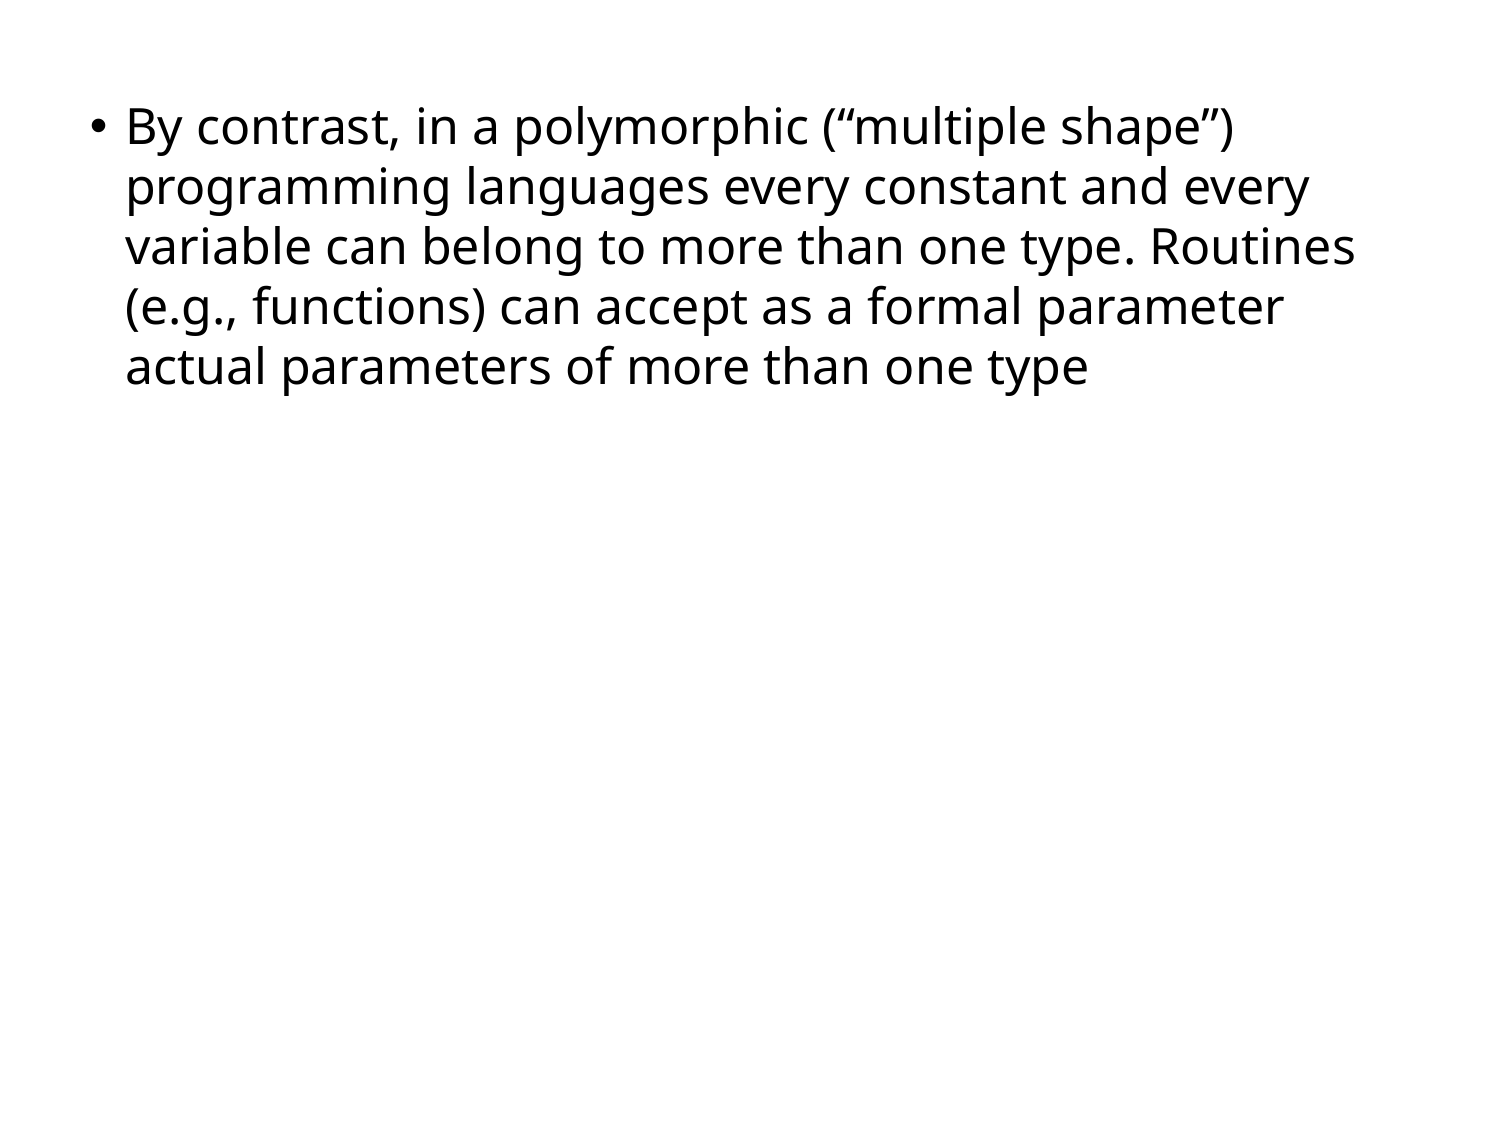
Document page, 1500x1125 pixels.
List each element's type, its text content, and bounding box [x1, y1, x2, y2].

text_box By contrast, in a polymorphic (“multiple shape”) programming languages every constant and every variable can belong to more than one type. Routines (e.g., functions) can accept as a formal parameter actual parameters of more than one type [75, 87, 1425, 993]
